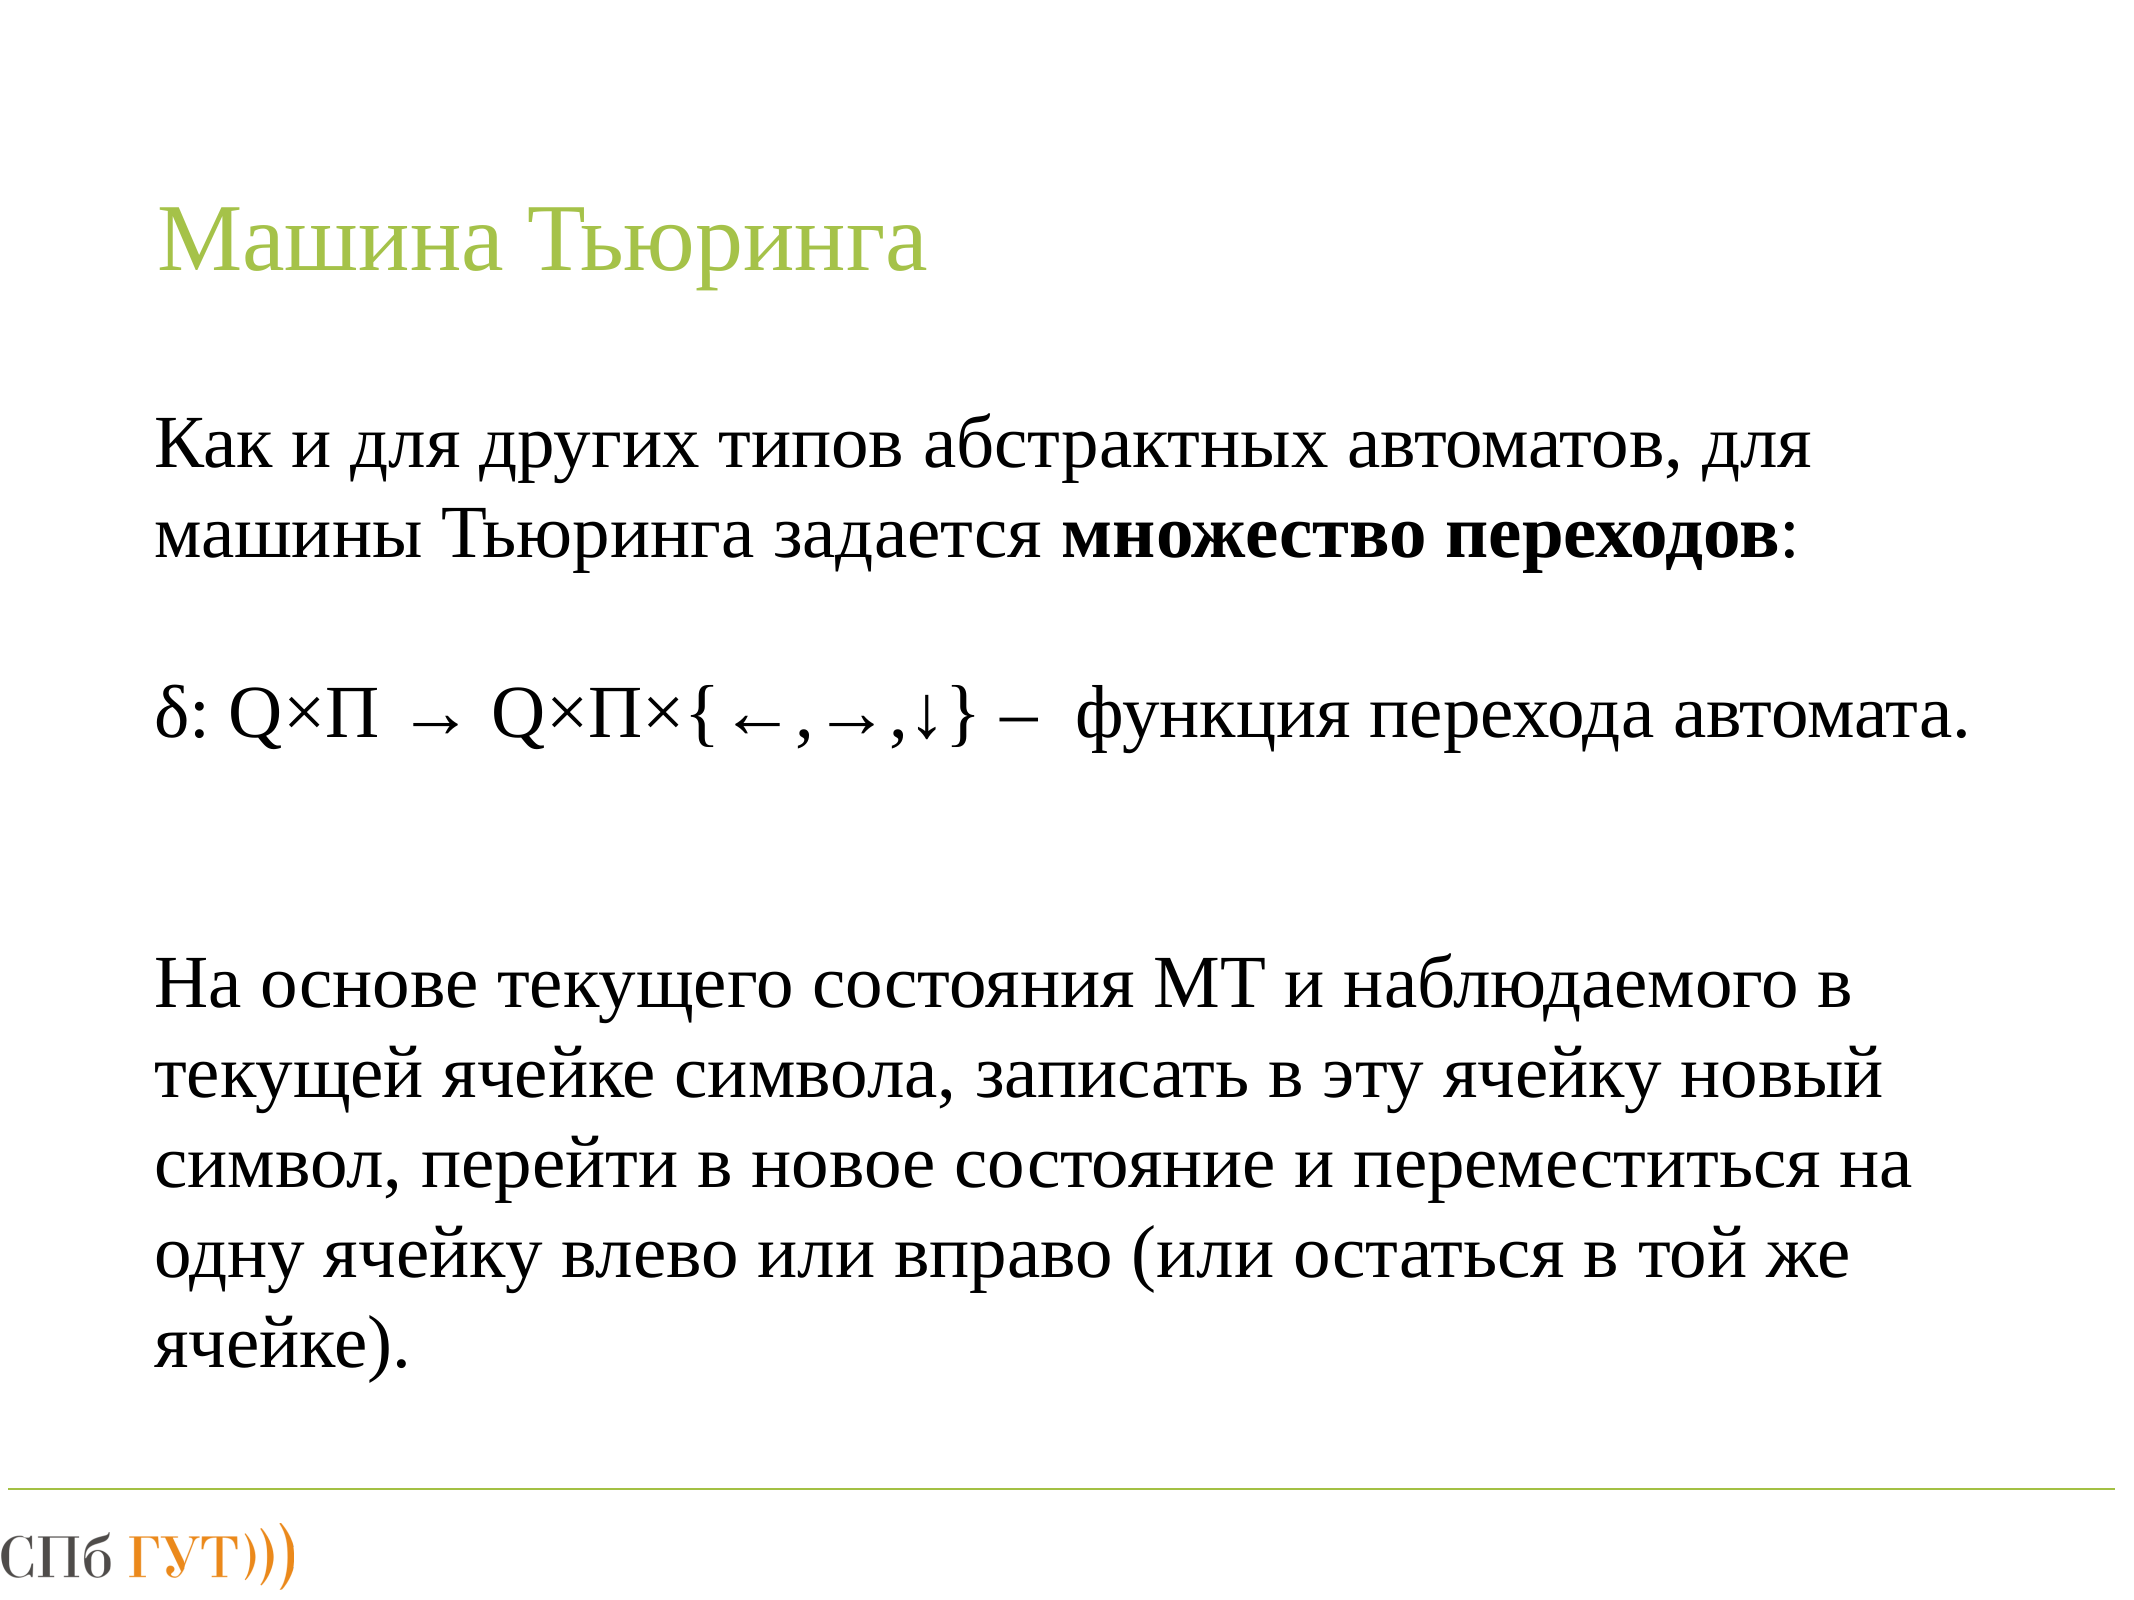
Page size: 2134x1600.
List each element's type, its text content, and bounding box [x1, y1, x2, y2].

title Машина Тьюринга [146, 84, 1988, 381]
picture [1, 1522, 295, 1590]
list Как и для других типов абстрактных автоматов, для машины Тьюринга задается множество переходов: δ: Q×Π → Q×Π×{←,→,↓} – функция перехода автомата. На основе текущего состояния МТ и наблюдаемого в текущей ячейке символа, записать в эту ячейку новый символ, перейти в новое состояние и переместиться на одну ячейку влево или вправо (или остаться в той же ячейке). [142, 381, 2024, 1557]
